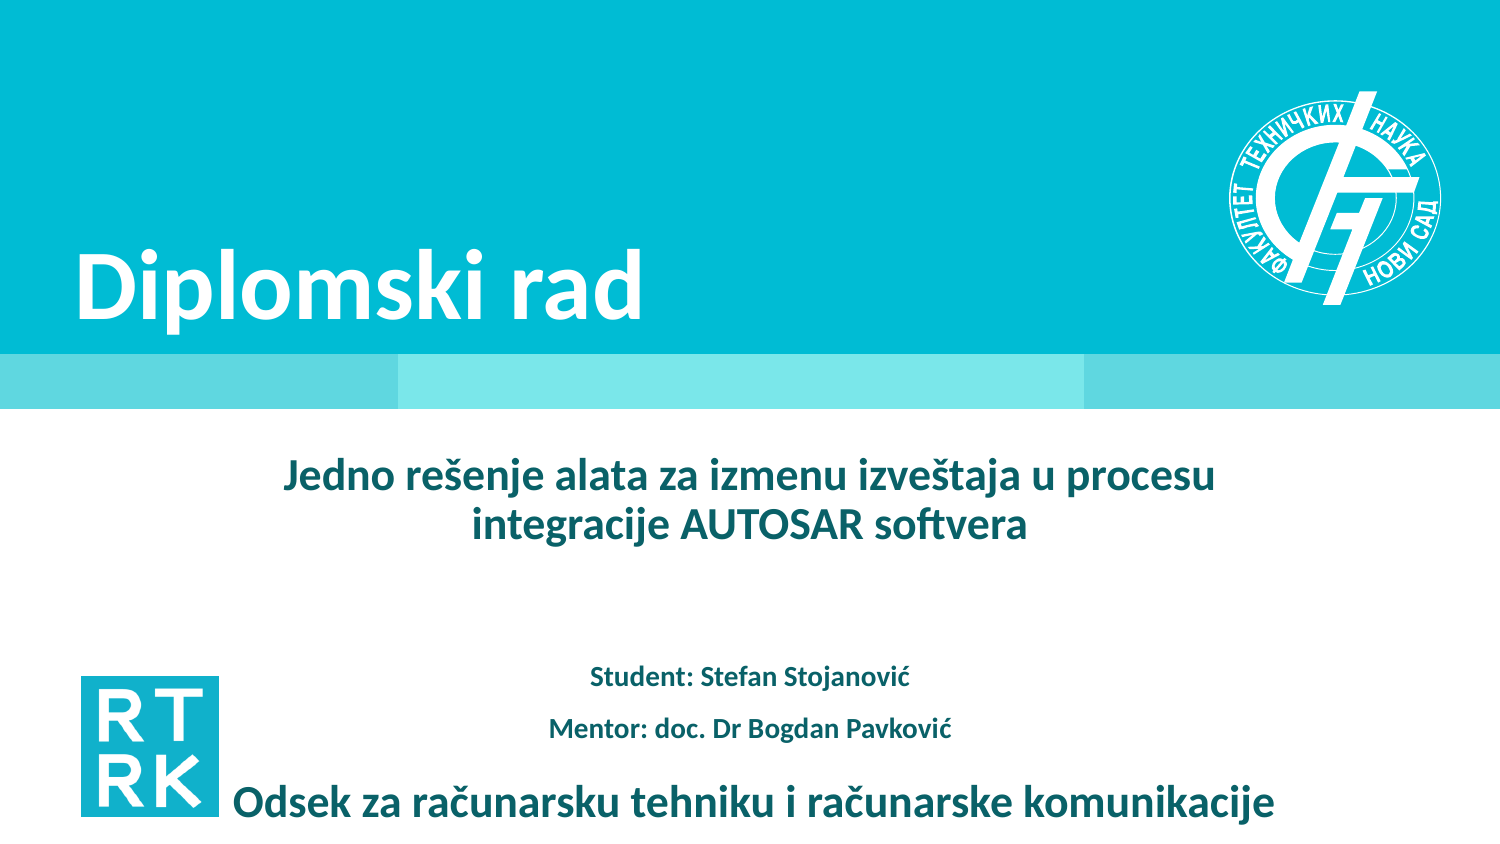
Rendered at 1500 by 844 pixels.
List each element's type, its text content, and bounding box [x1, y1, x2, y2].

picture [81, 676, 219, 817]
title Diplomski rad [59, 55, 1185, 349]
subtitle Jedno rešenje alata za izmenu izveštaja u procesu integracije AUTOSAR softvera [187, 443, 1313, 560]
text_box Student: Stefan Stojanović Mentor: doc. Dr Bogdan Pavković [211, 653, 1289, 770]
